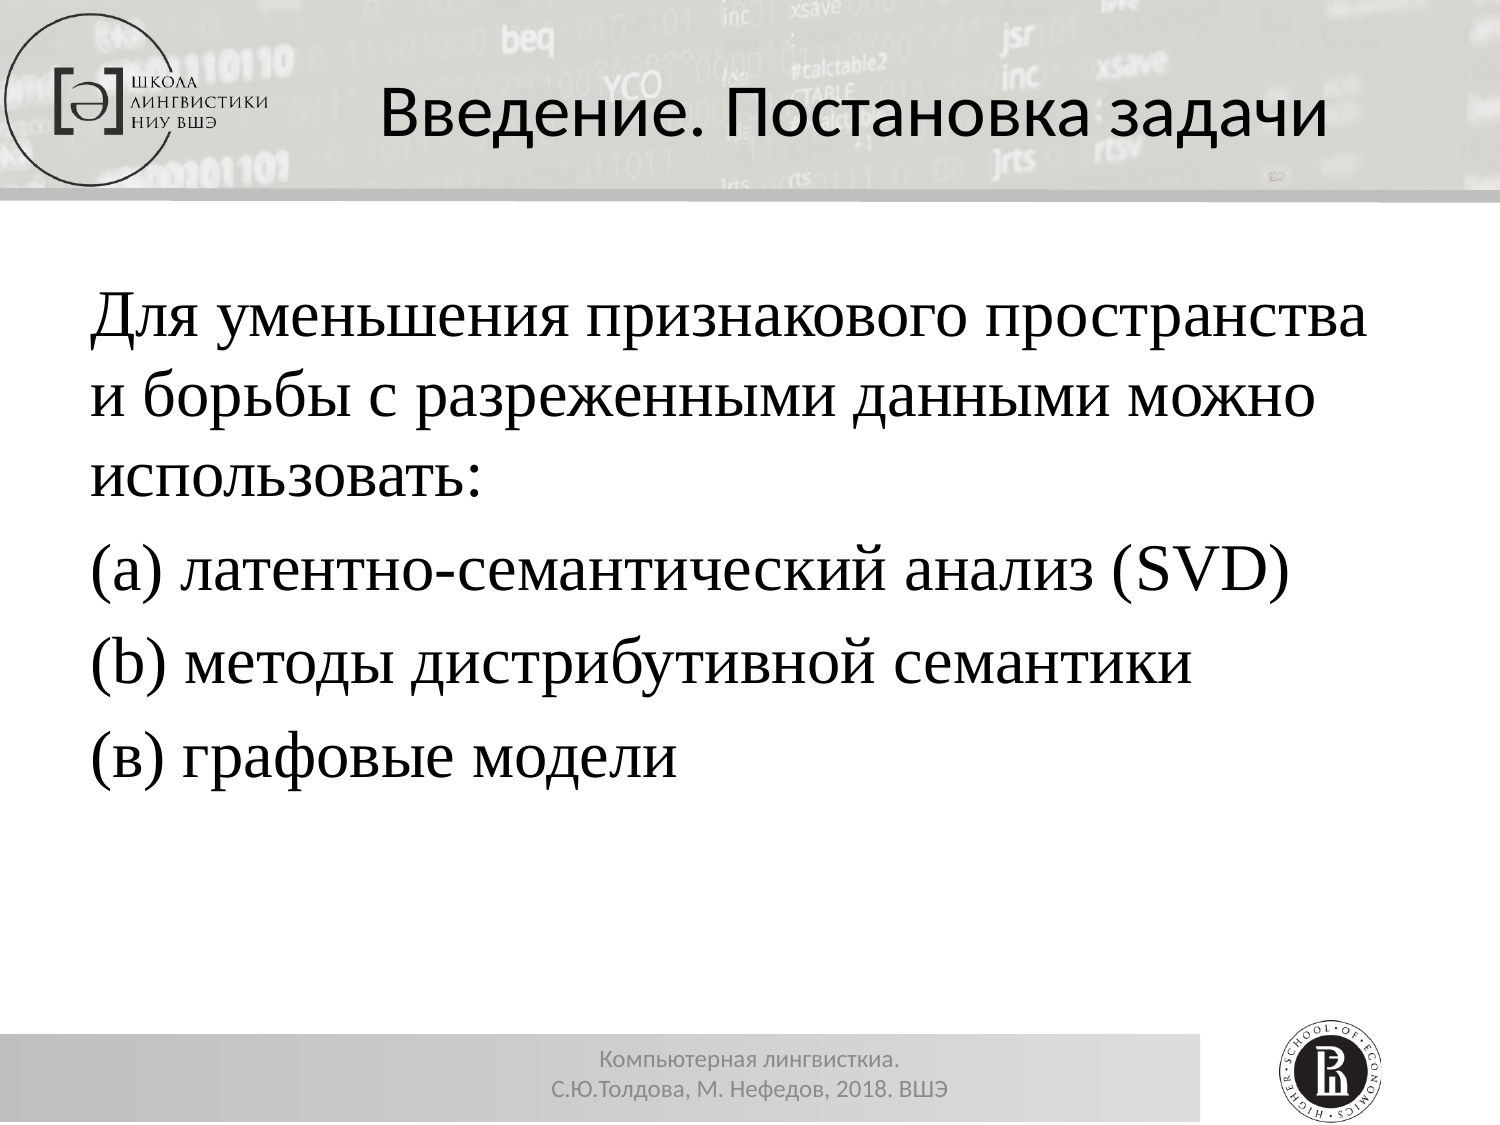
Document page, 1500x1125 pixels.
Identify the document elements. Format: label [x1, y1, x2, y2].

text_box [0, 0, 1500, 1125]
